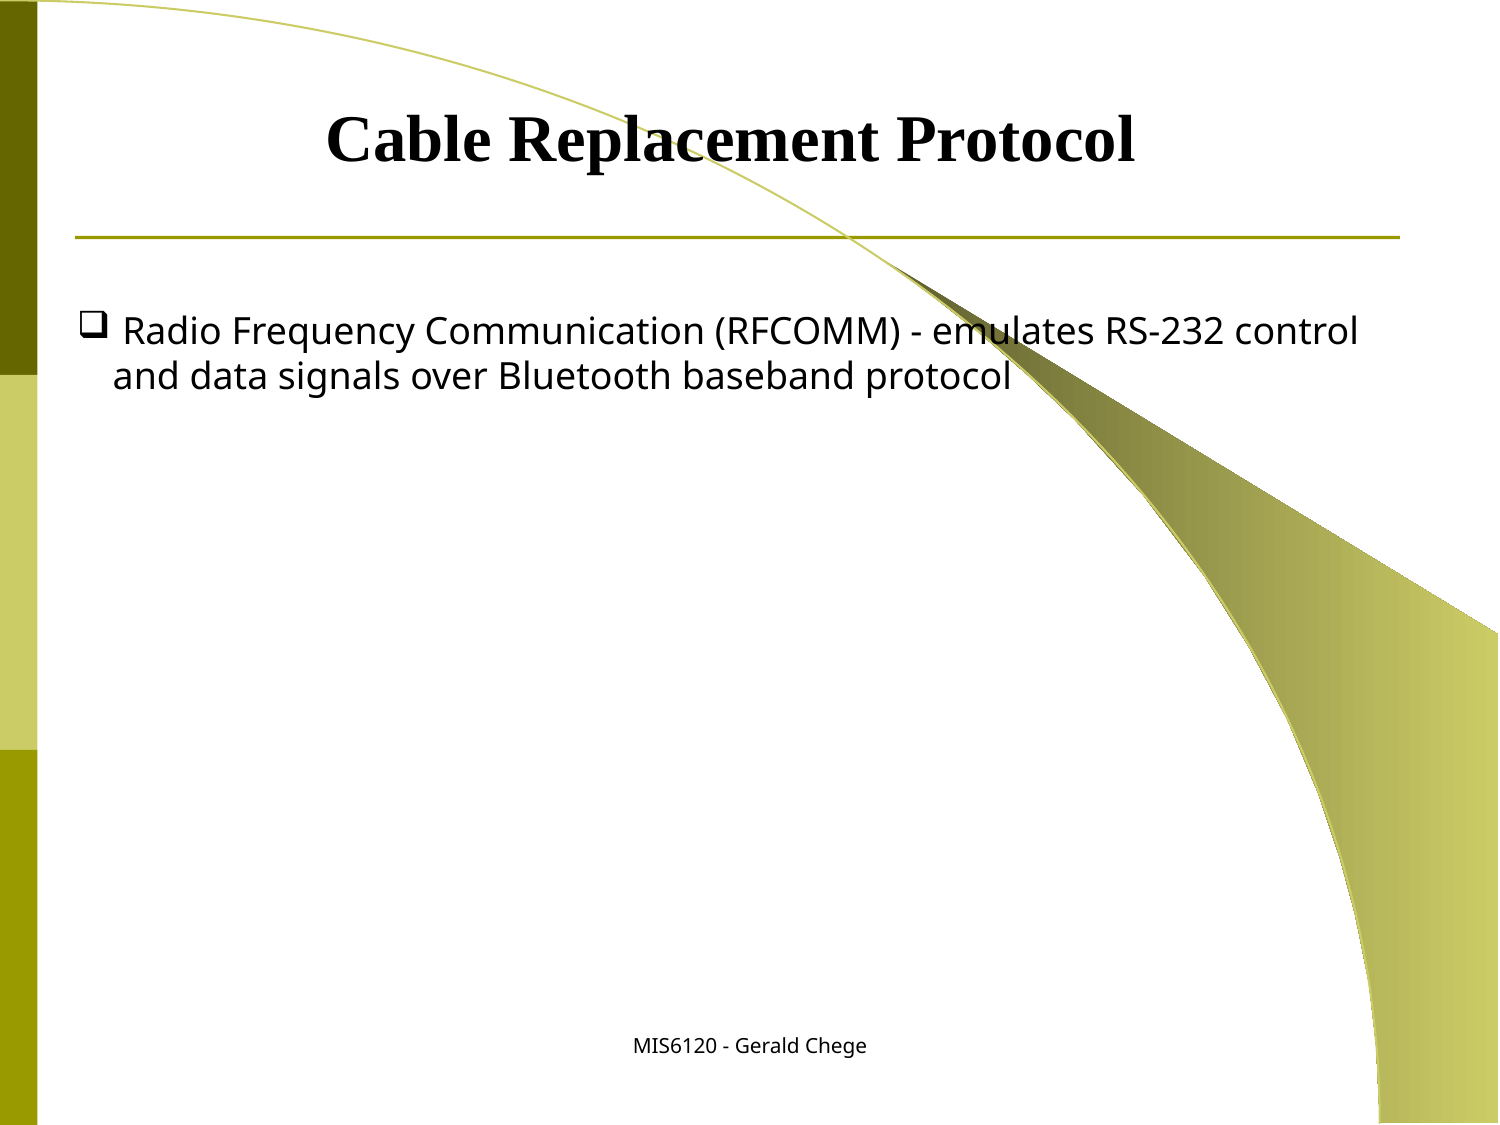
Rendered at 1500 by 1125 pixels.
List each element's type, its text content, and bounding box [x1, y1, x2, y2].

text_box Cable Replacement Protocol [62, 87, 1400, 183]
text_box Radio Frequency Communication (RFCOMM) - emulates RS-232 control and data signals over Bluetooth baseband protocol [62, 299, 1425, 463]
footer MIS6120 - Gerald Chege [512, 1025, 988, 1100]
